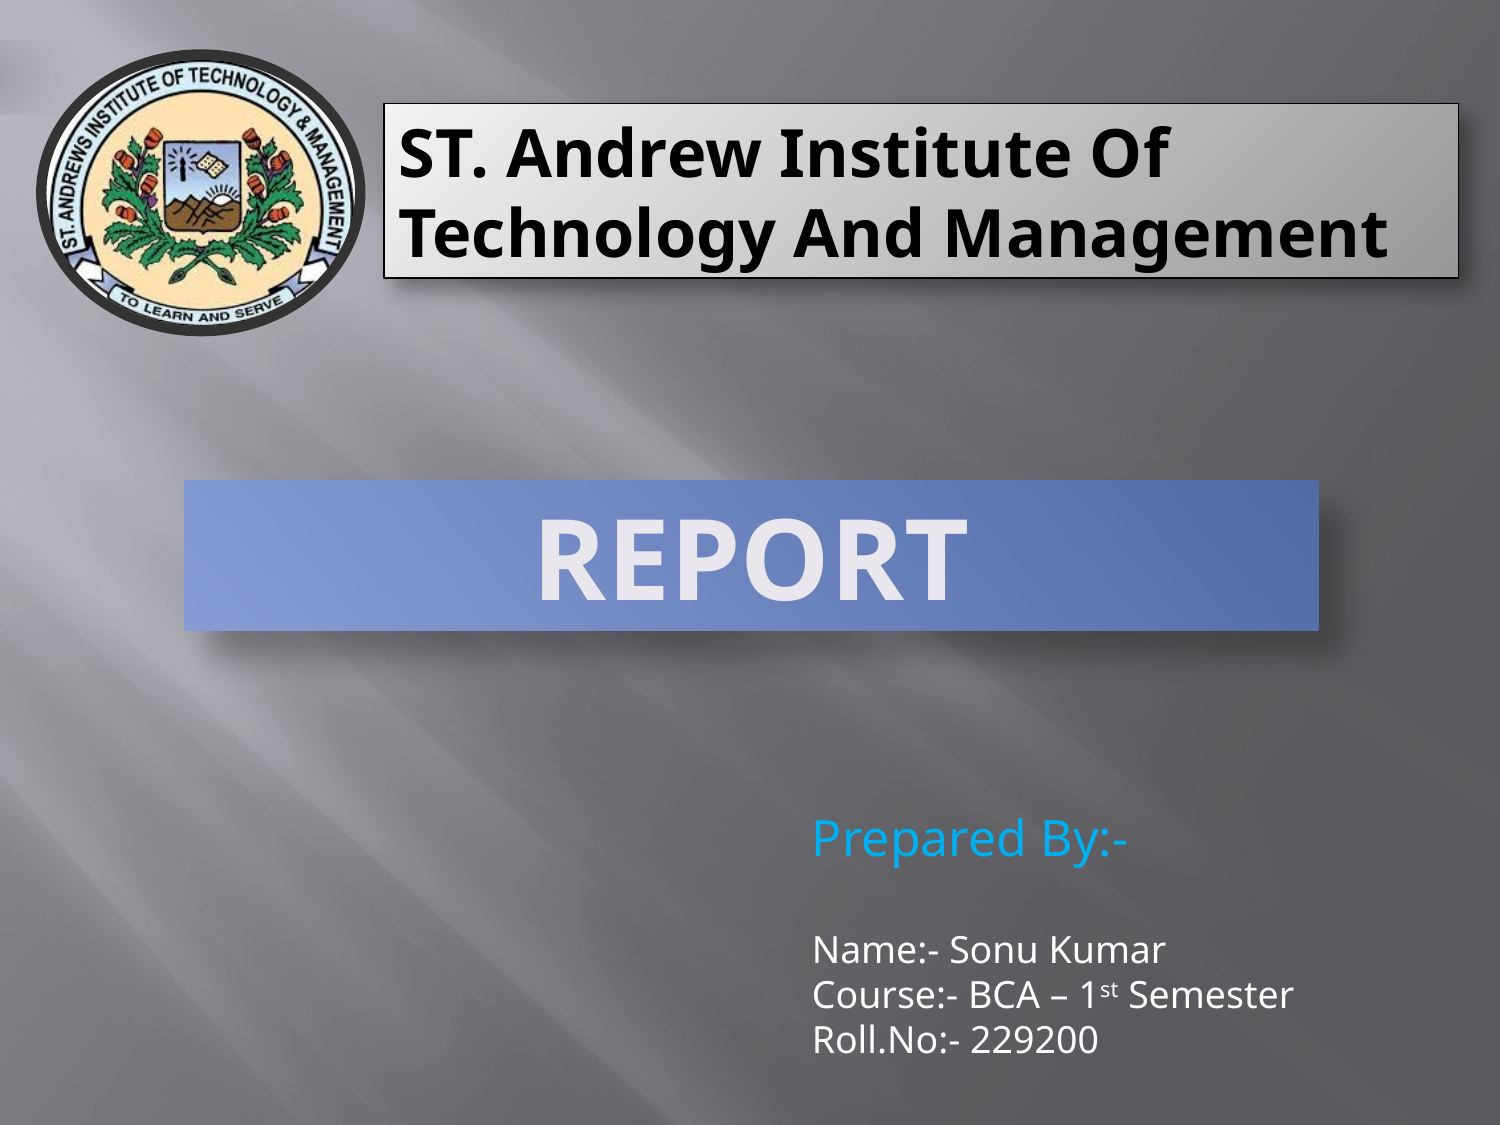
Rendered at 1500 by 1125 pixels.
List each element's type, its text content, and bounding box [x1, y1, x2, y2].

text_box REPORT [184, 480, 1319, 631]
picture [41, 54, 361, 332]
text_box Prepared By:- Name:- Sonu Kumar Course:- BCA – 1st Semester Roll.No:- 229200 [797, 798, 1370, 1114]
text_box ST. Andrew Institute Of Technology And Management [404, 103, 1459, 279]
